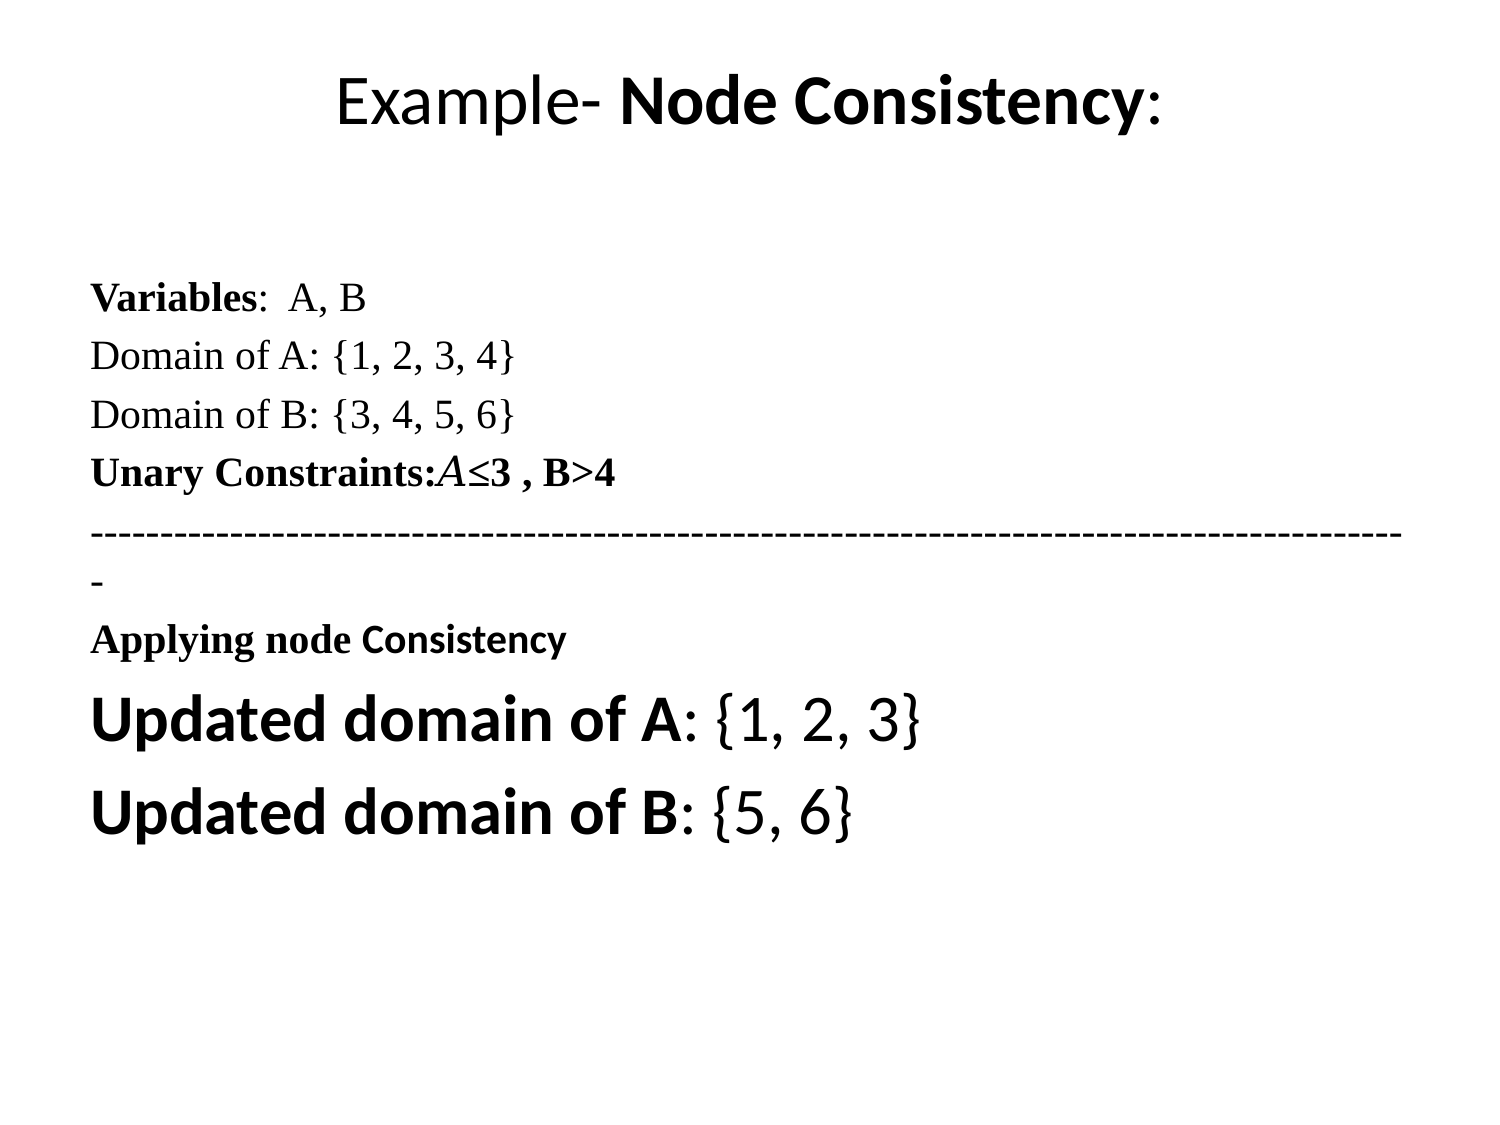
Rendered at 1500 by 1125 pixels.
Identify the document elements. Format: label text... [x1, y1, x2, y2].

title Example- Node Consistency: [75, 45, 1425, 233]
list Variables: A, B Domain of A: {1, 2, 3, 4} Domain of B: {3, 4, 5, 6} Unary Constraints:𝐴≤3 , B>4 ----------------------------------------------------------------------------------------------- Applying node Consistency Updated domain of A: {1, 2, 3} Updated domain of B: {5, 6} [75, 262, 1425, 1005]
